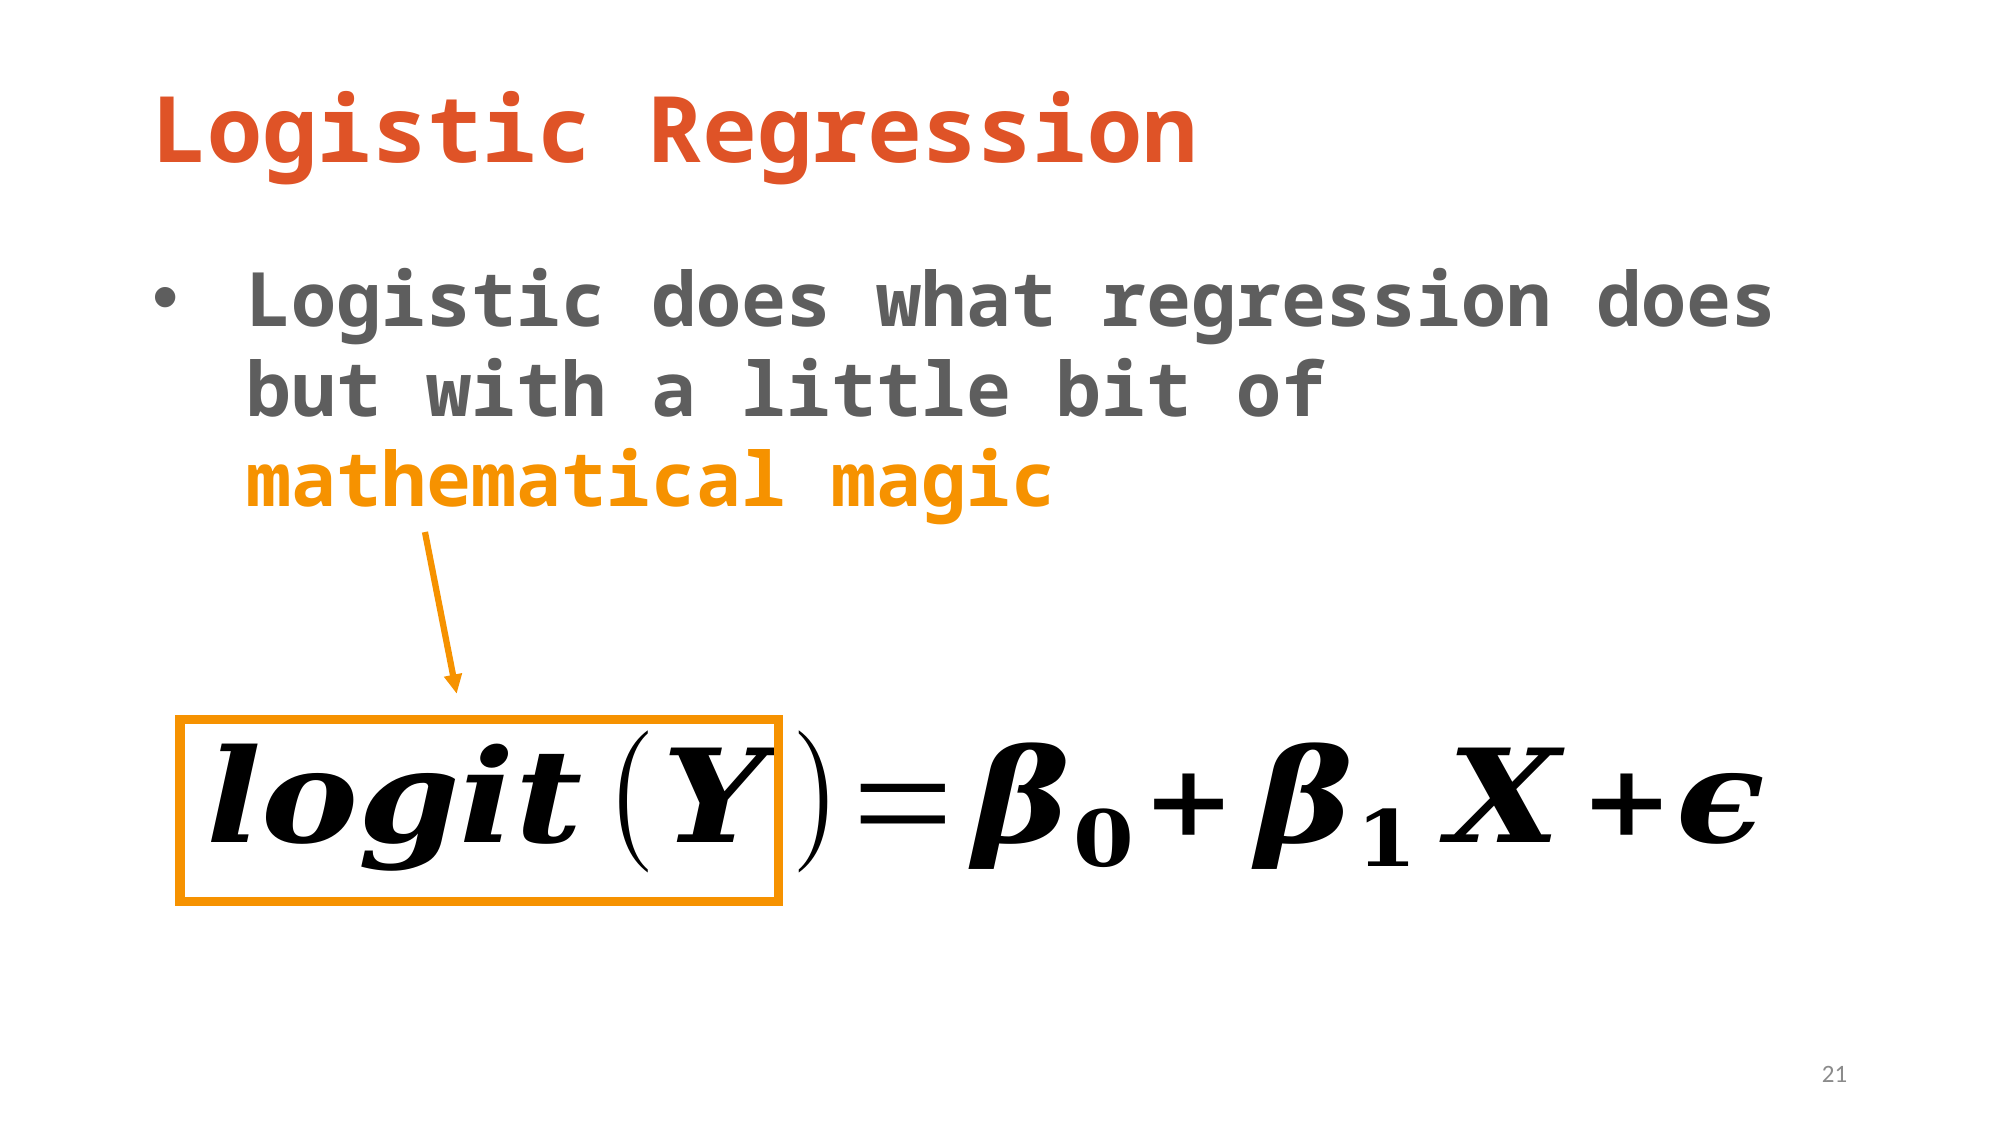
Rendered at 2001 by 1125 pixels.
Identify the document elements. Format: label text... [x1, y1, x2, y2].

text_box Logistic does what regression does but with a little bit of mathematical magic [137, 244, 1842, 529]
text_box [424, 532, 457, 694]
title Logistic Regression [137, 63, 1863, 202]
text_box [179, 718, 779, 903]
slide_number 21 [1412, 1042, 1863, 1103]
